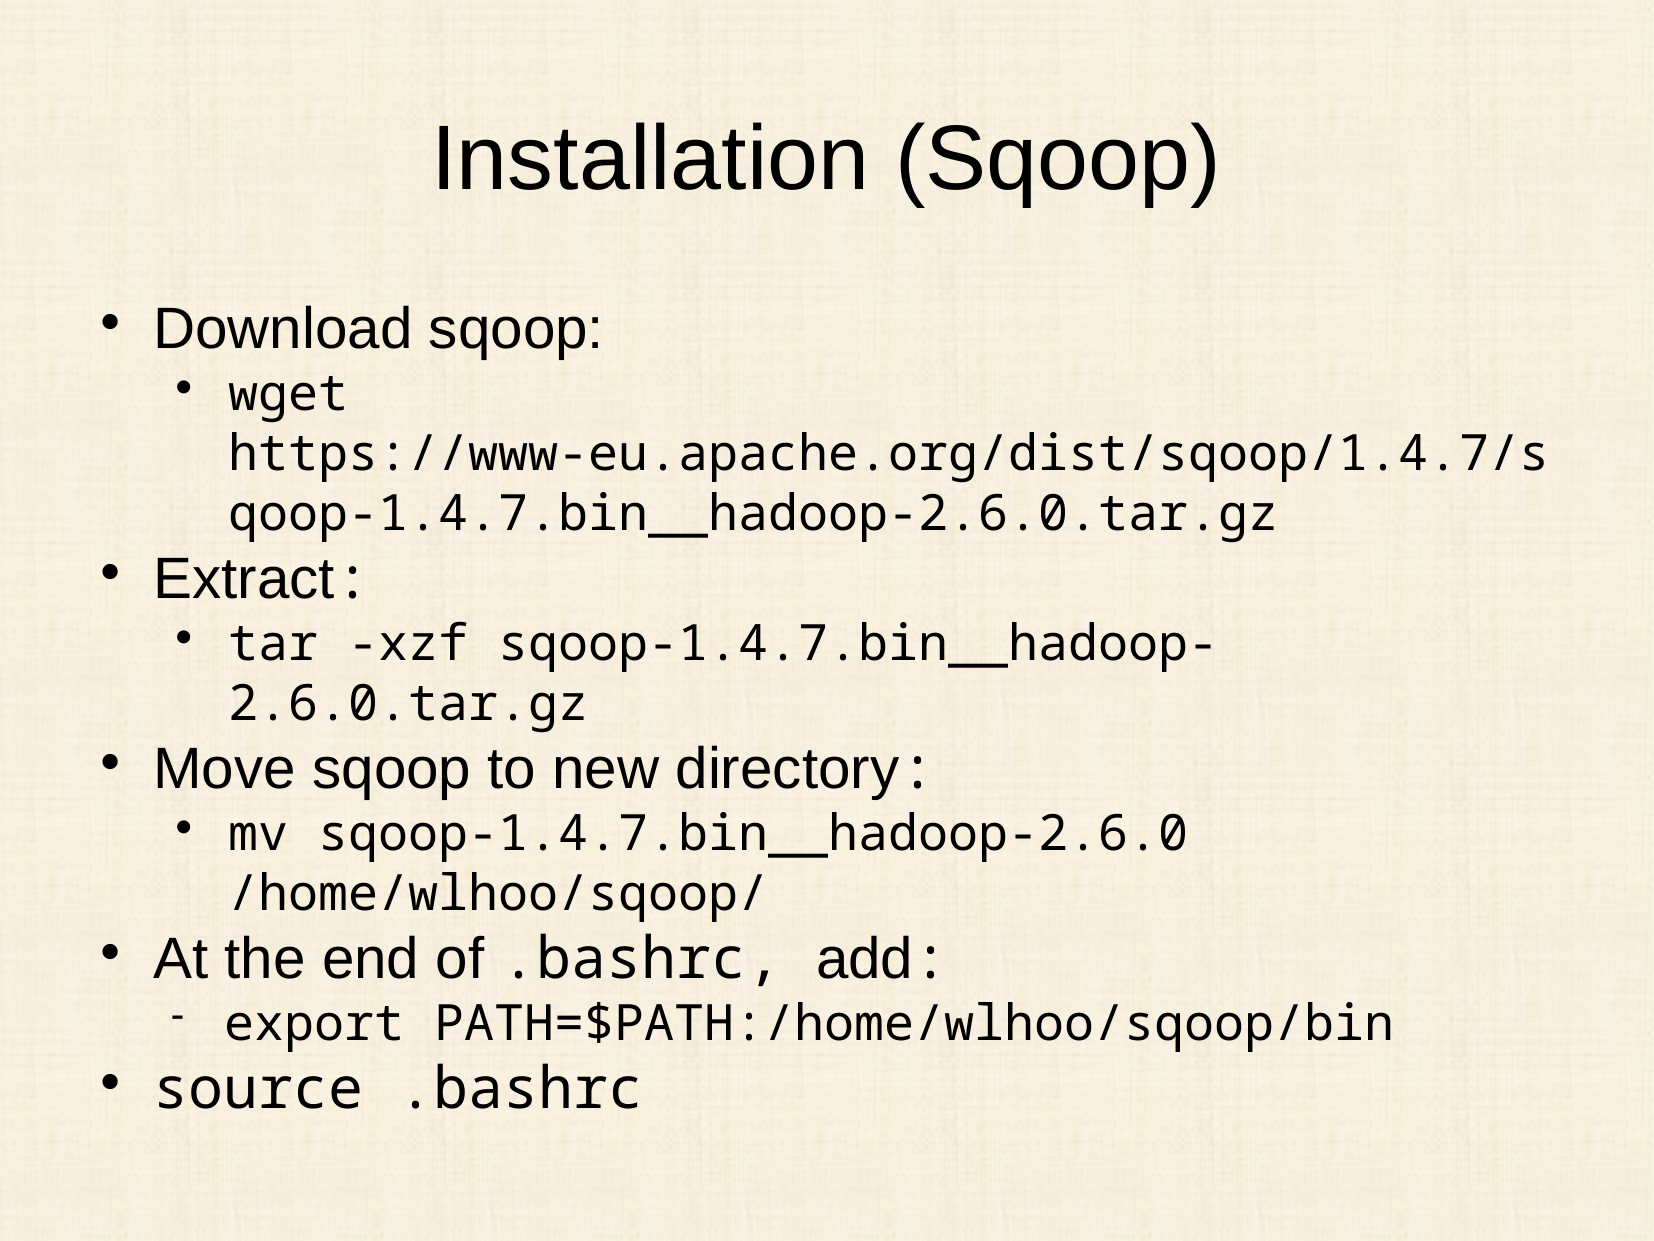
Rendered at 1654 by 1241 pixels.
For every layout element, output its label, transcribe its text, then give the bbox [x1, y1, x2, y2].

text_box Download sqoop: wget https://www-eu.apache.org/dist/sqoop/1.4.7/sqoop-1.4.7.bin__hadoop-2.6.0.tar.gz Extract: tar -xzf sqoop-1.4.7.bin__hadoop-2.6.0.tar.gz Move sqoop to new directory: mv sqoop-1.4.7.bin__hadoop-2.6.0 /home/wlhoo/sqoop/ At the end of .bashrc, add: export PATH=$PATH:/home/wlhoo/sqoop/bin source .bashrc [82, 290, 1571, 1010]
text_box Installation (Sqoop) [82, 49, 1571, 257]
